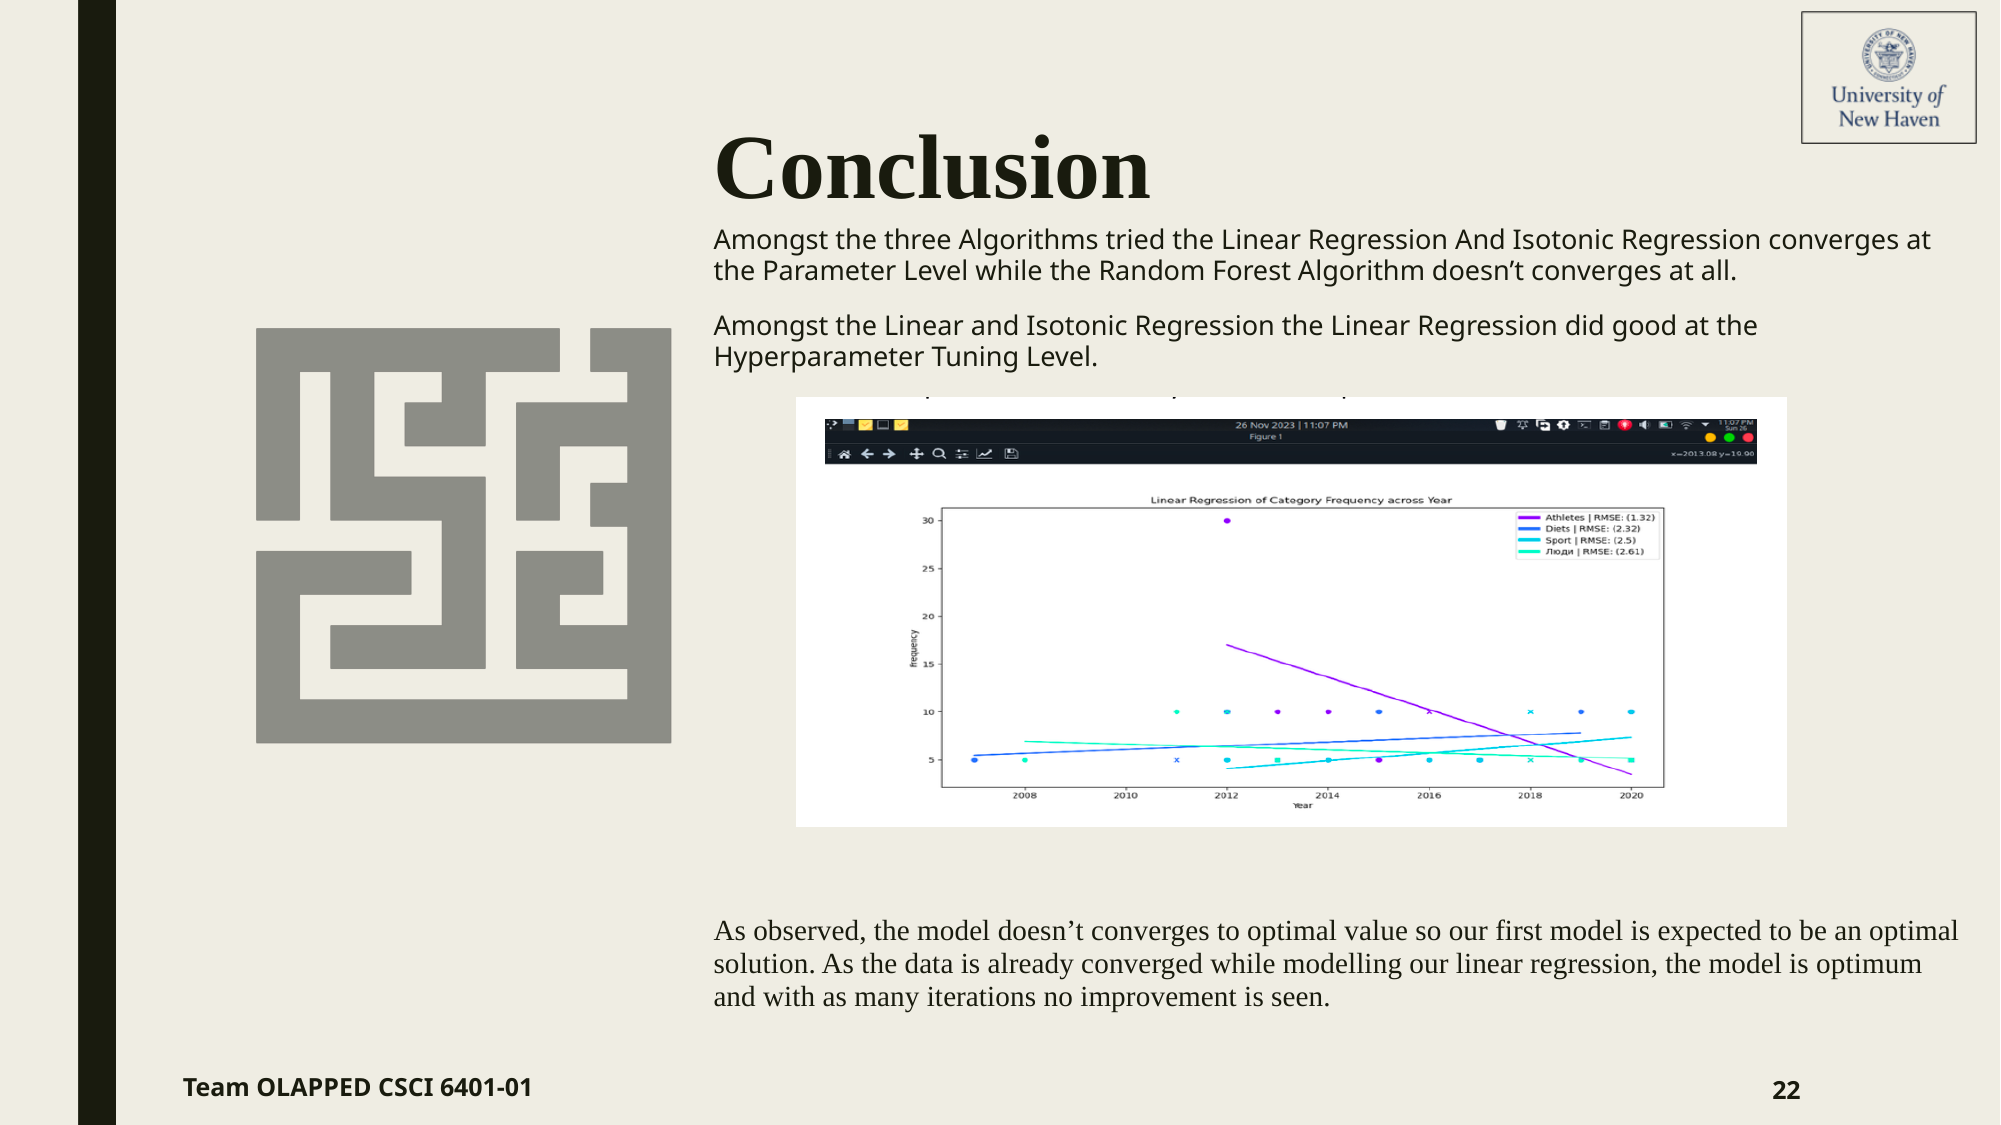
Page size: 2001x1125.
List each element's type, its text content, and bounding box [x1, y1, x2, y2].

picture [796, 397, 1787, 827]
title Conclusion [698, 112, 1754, 217]
picture [167, 239, 761, 833]
slide_number 22 [1553, 1058, 1816, 1125]
text_box [76, 0, 119, 1125]
footer Team OLAPPED CSCI 6401-01 [167, 1053, 1199, 1120]
list Amongst the three Algorithms tried the Linear Regression And Isotonic Regression converges at the Parameter Level while the Random Forest Algorithm doesn’t converges at all. Amongst the Linear and Isotonic Regression the Linear Regression did good at the Hyperparameter Tuning Level. As observed, the model doesn’t converges to optimal value so our first model is expected to be an optimal solution. As the data is already converged while modelling our linear regression, the model is optimum and with as many iterations no improvement is seen. [698, 217, 1978, 1034]
picture [1799, 10, 1978, 145]
